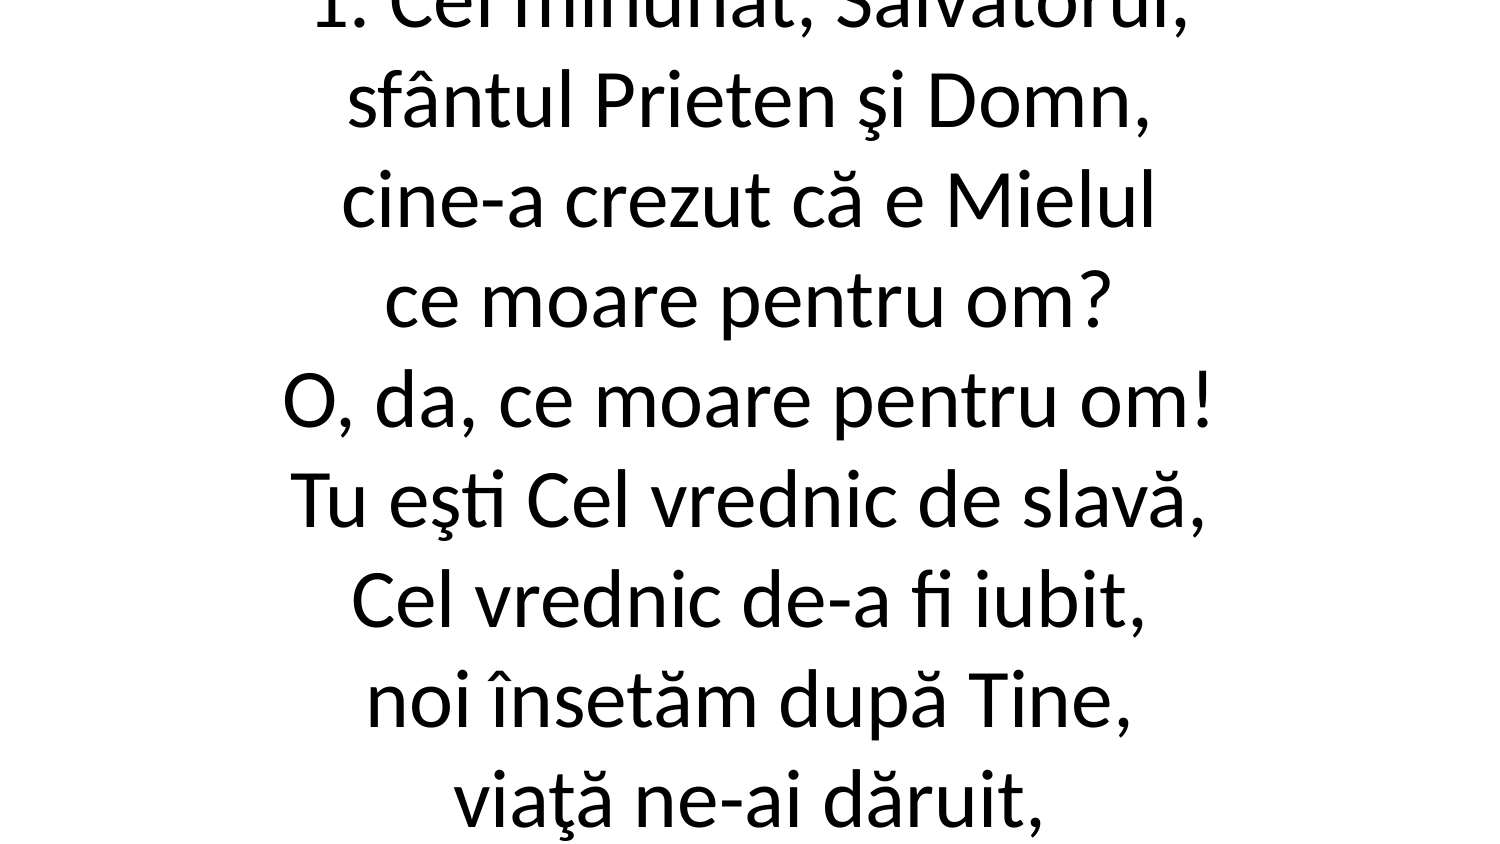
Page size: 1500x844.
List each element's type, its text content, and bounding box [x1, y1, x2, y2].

text_box 1. Cel minunat, Salvatorul, sfântul Prieten şi Domn, cine-a crezut că e Mielul ce moare pentru om? O, da, ce moare pentru om! Tu eşti Cel vrednic de slavă, Cel vrednic de-a fi iubit, noi însetăm după Tine, viaţă ne-ai dăruit, o, da, viaţă ne-ai dăruit! [267, 0, 1233, 844]
